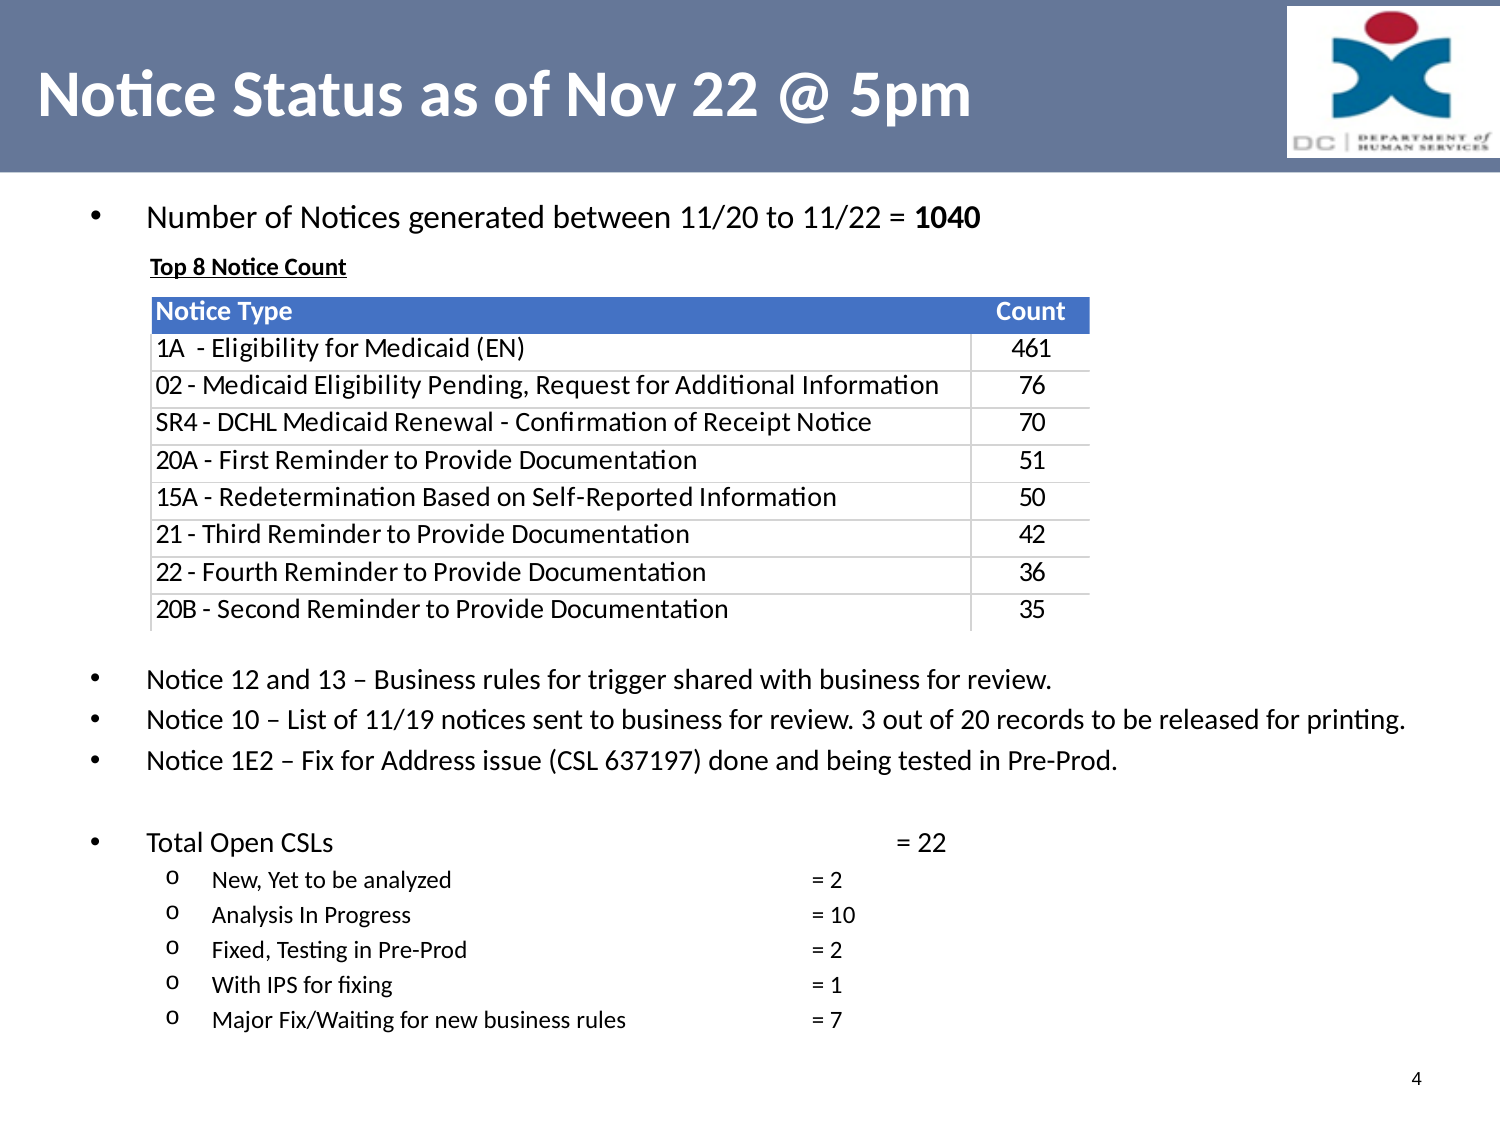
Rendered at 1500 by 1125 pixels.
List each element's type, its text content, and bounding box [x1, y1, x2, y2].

list Number of Notices generated between 11/20 to 11/22 = 1040 Top 8 Notice Count Notice 12 and 13 – Business rules for trigger shared with business for review. Notice 10 – List of 11/19 notices sent to business for review. 3 out of 20 records to be released for printing. Notice 1E2 – Fix for Address issue (CSL 637197) done and being tested in Pre-Prod. Total Open CSLs = 22 New, Yet to be analyzed = 2 Analysis In Progress = 10 Fixed, Testing in Pre-Prod = 2 With IPS for fixing = 1 Major Fix/Waiting for new business rules = 7 [74, 187, 1426, 1091]
slide_number 4 [1351, 1047, 1438, 1108]
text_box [149, 295, 1092, 633]
picture [1287, 6, 1500, 158]
title Notice Status as of Nov 22 @ 5pm [22, 42, 1157, 138]
